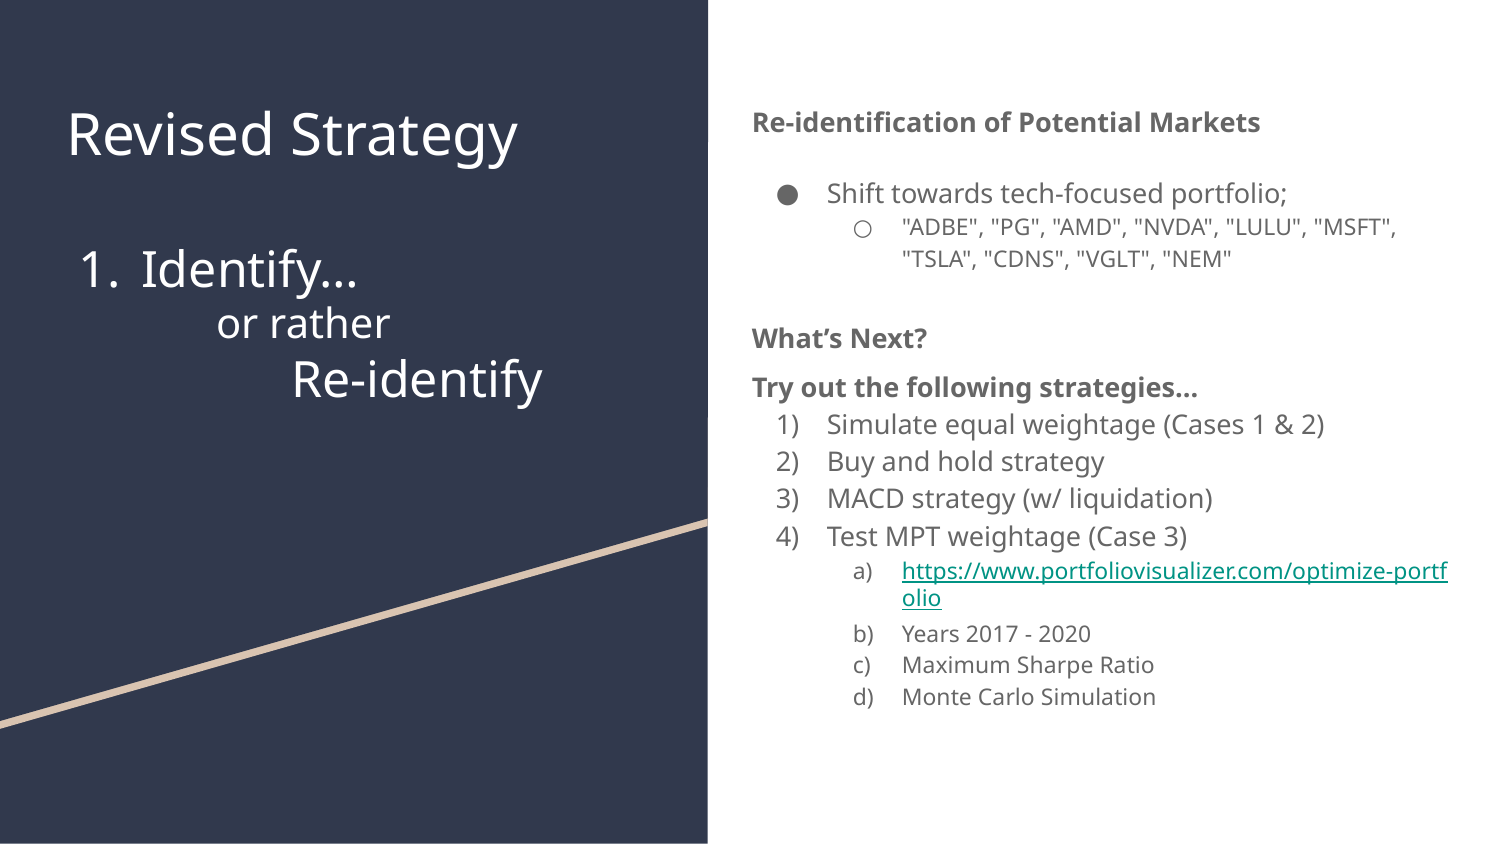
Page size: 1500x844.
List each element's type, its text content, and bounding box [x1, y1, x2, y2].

list Re-identification of Potential Markets Shift towards tech-focused portfolio; "ADBE", "PG", "AMD", "NVDA", "LULU", "MSFT", "TSLA", "CDNS", "VGLT", "NEM" What’s Next? Try out the following strategies... Simulate equal weightage (Cases 1 & 2) Buy and hold strategy MACD strategy (w/ liquidation) Test MPT weightage (Case 3) https://www.portfoliovisualizer.com/optimize-portfolio Years 2017 - 2020 Maximum Sharpe Ratio Monte Carlo Simulation [736, 85, 1475, 758]
title Revised Strategy Identify… or rather Re-identify [51, 82, 660, 494]
